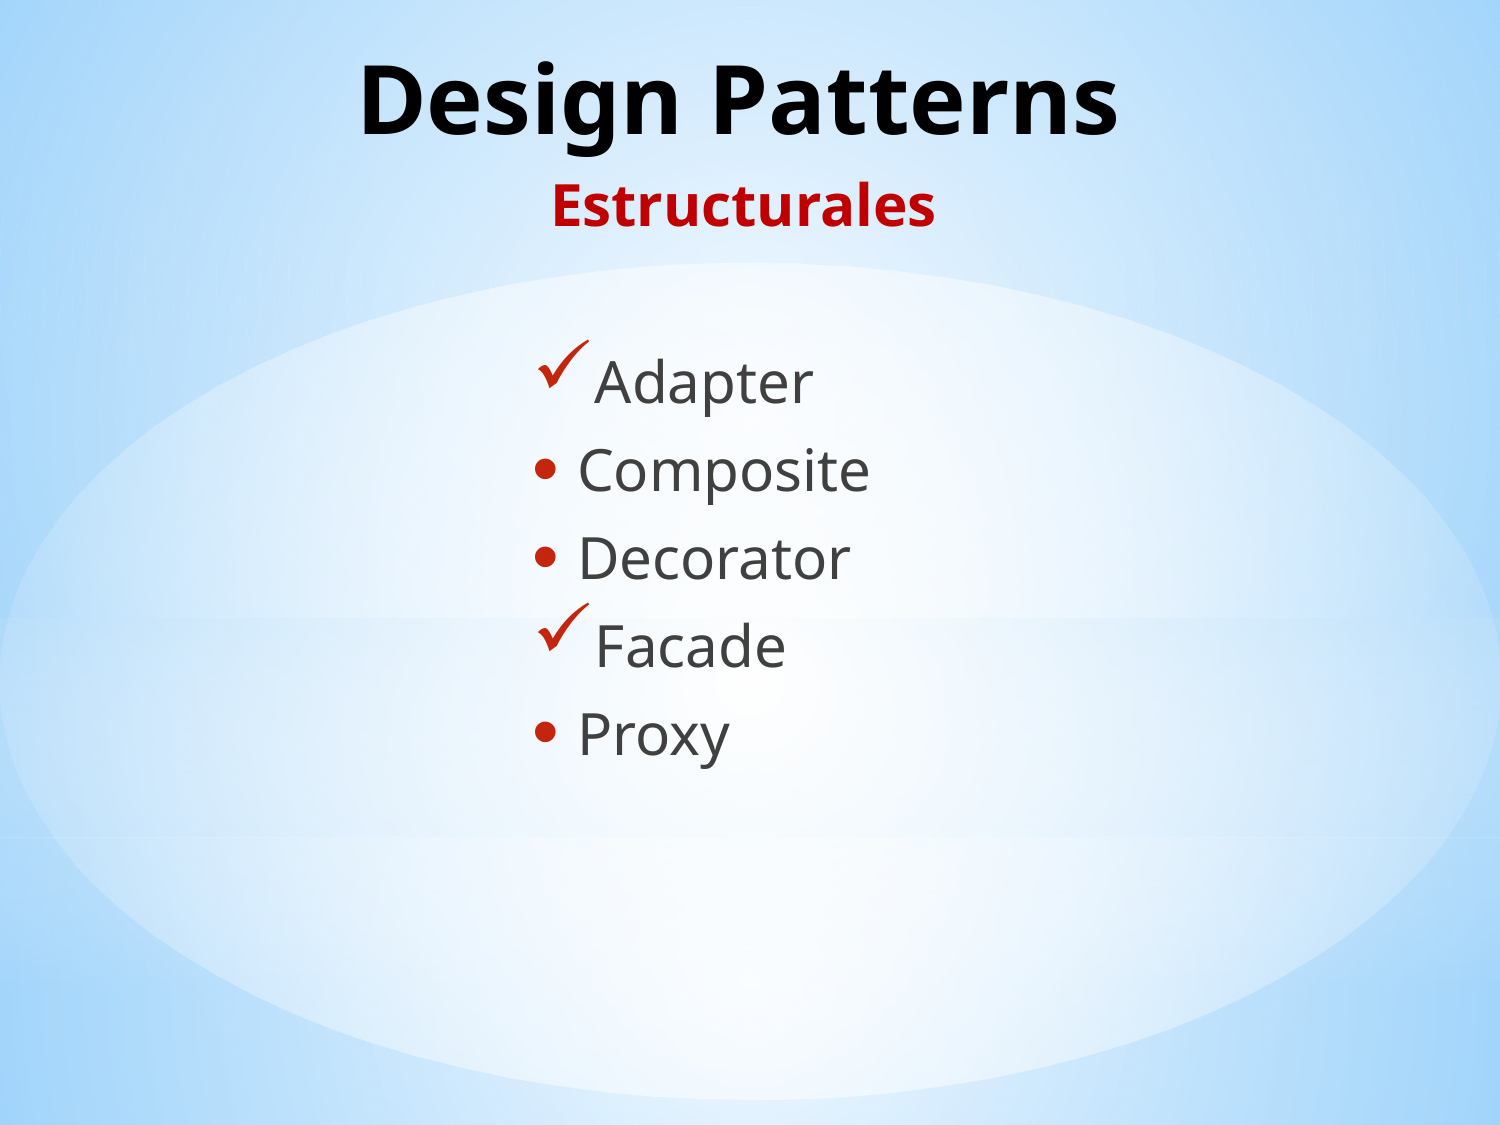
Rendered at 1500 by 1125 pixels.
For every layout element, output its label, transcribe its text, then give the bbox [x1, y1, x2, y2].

title Design Patterns [194, 30, 1282, 219]
list Adapter Composite Decorator Facade Proxy [509, 338, 1207, 776]
text_box Estructurales [277, 160, 1203, 234]
